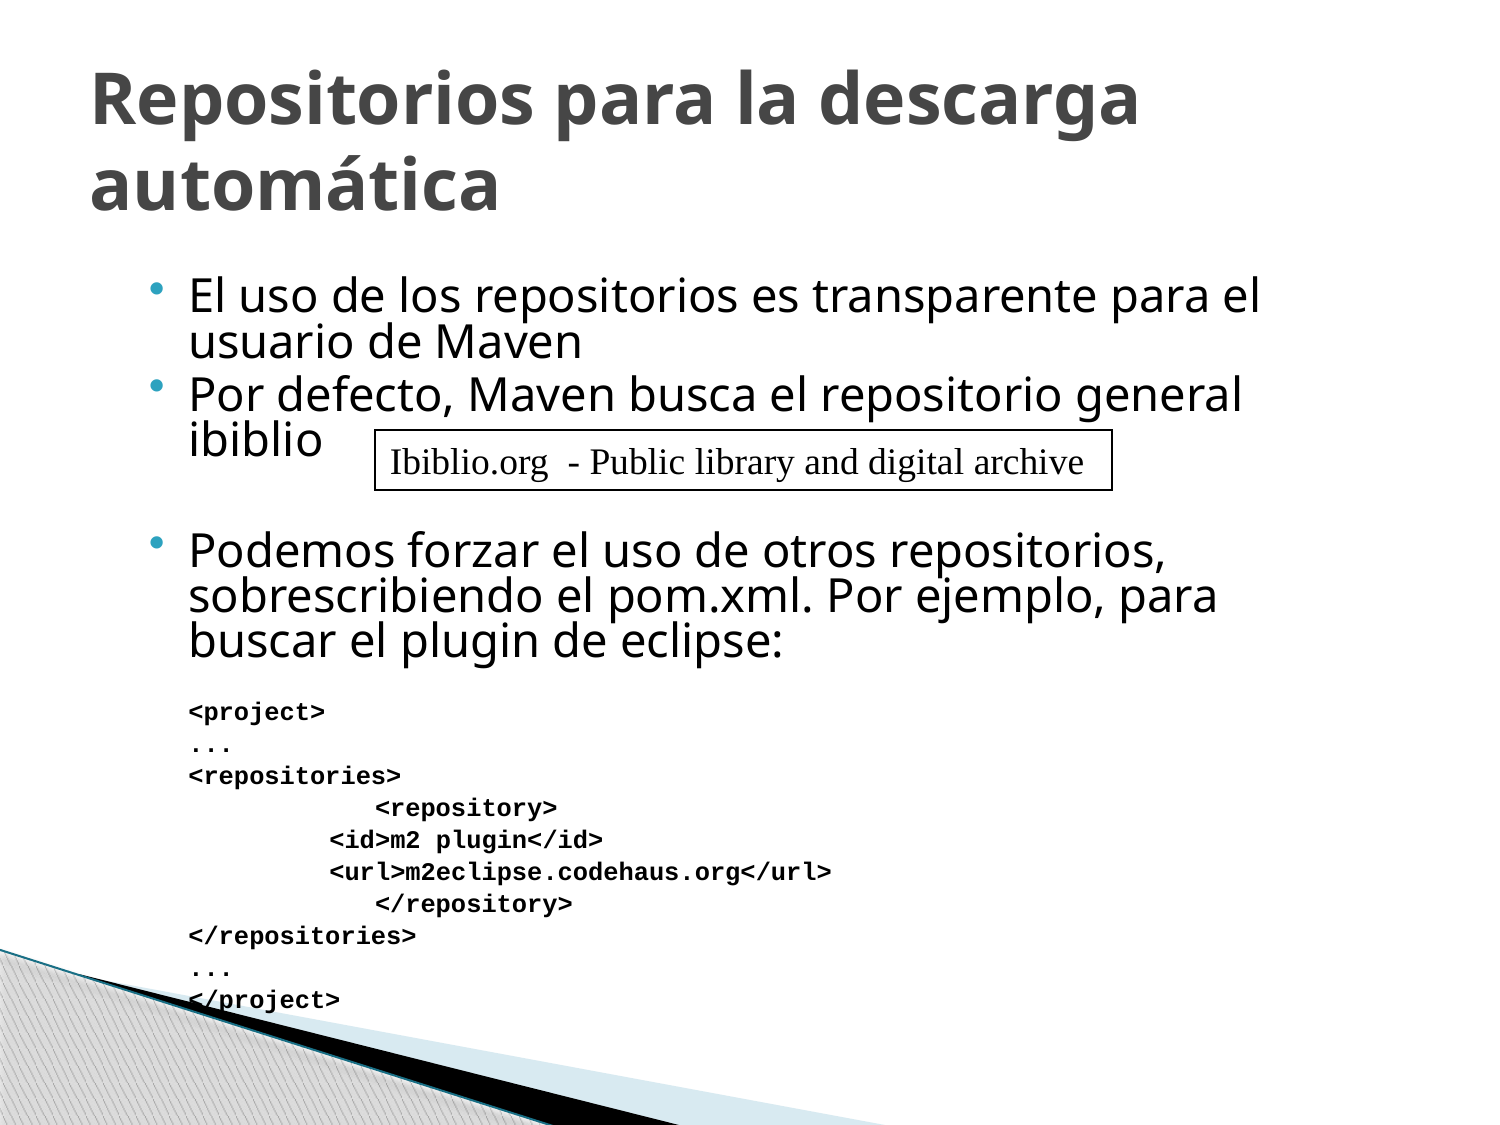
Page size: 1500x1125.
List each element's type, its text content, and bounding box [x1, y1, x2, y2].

text_box Ibiblio.org - Public library and digital archive [374, 429, 1113, 490]
title Repositorios para la descarga automática [75, 45, 1425, 233]
list El uso de los repositorios es transparente para el usuario de Maven Por defecto, Maven busca el repositorio general ibiblio Podemos forzar el uso de otros repositorios, sobrescribiendo el pom.xml. Por ejemplo, para buscar el plugin de eclipse: <project> ... <repositories> <repository> <id>m2 plugin</id> <url>m2eclipse.codehaus.org</url> </repository> </repositories> ... </project> [117, 269, 1393, 1023]
